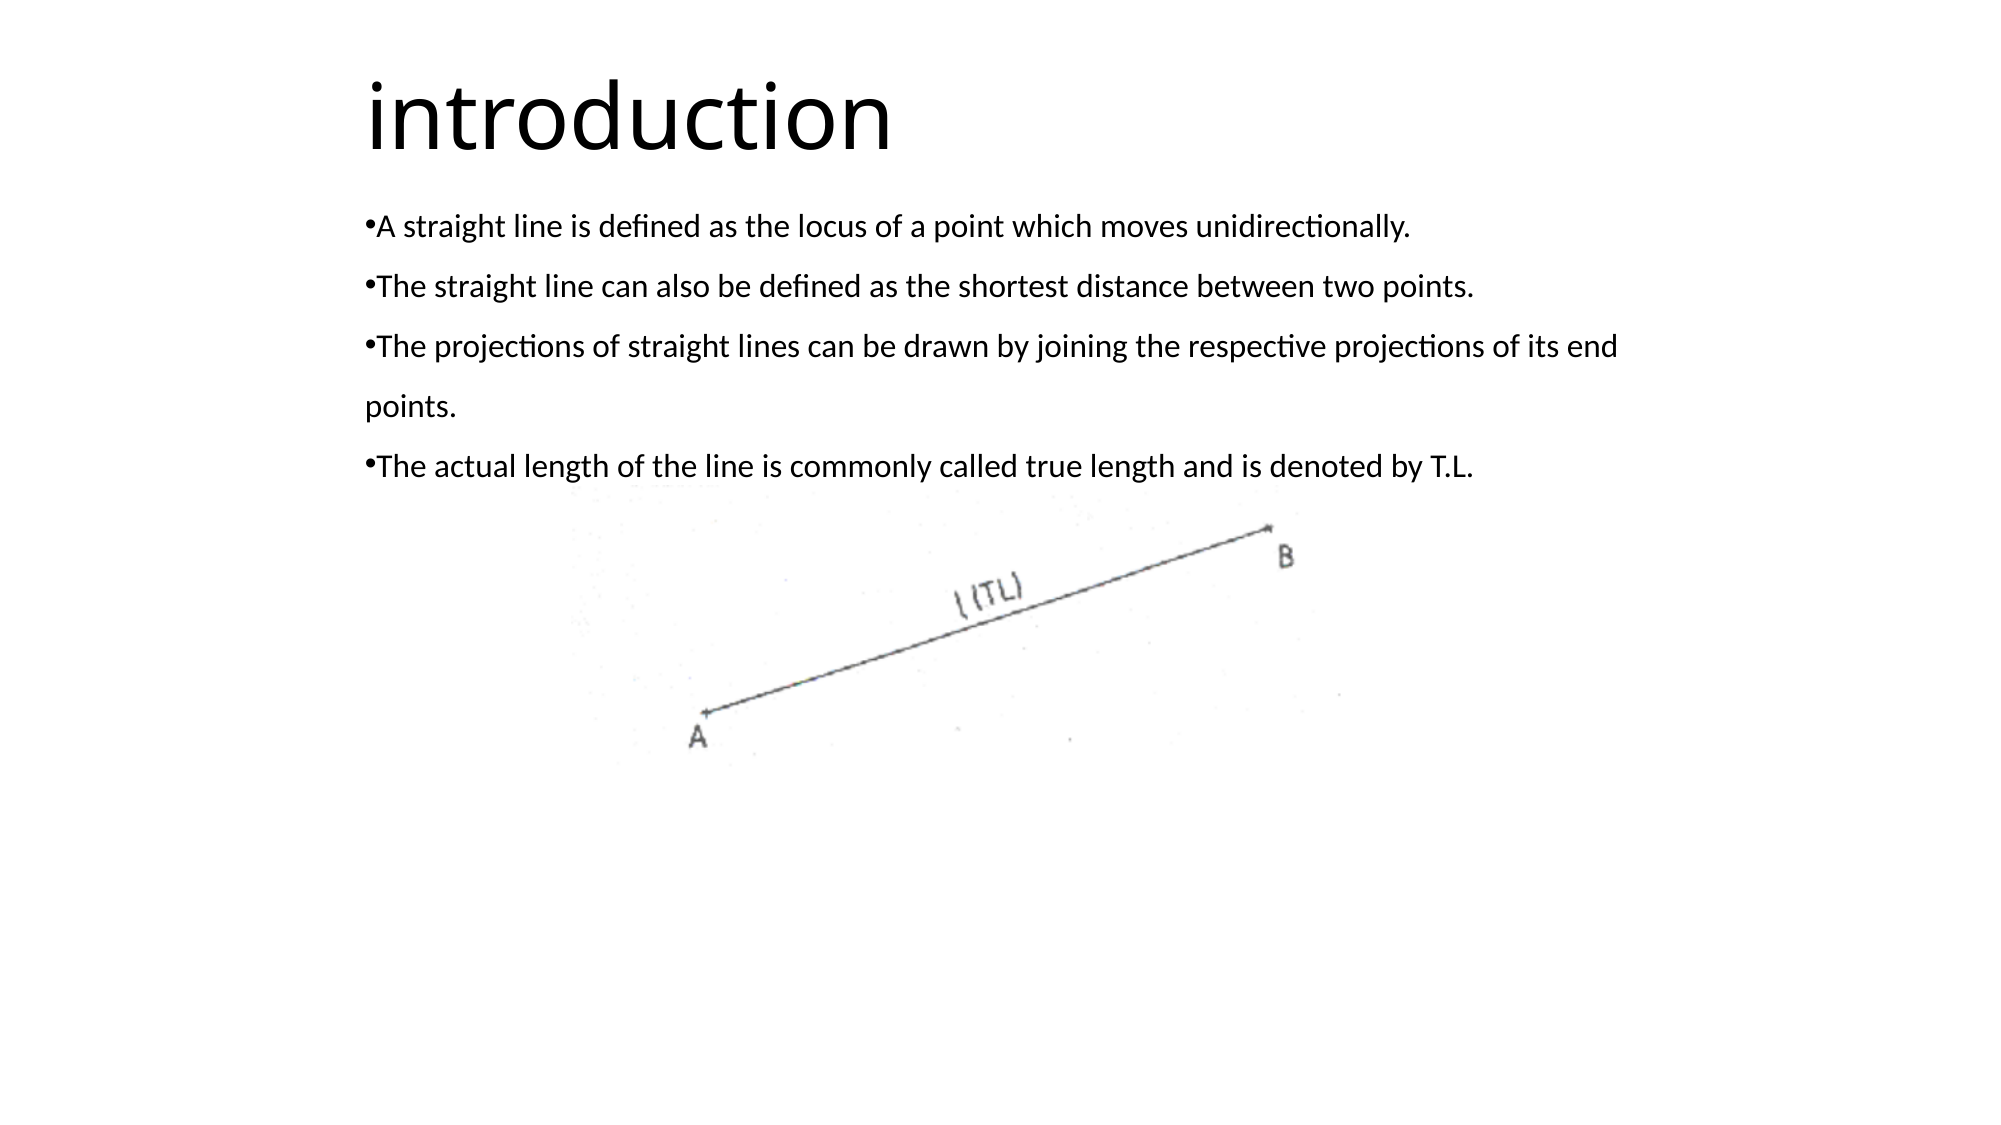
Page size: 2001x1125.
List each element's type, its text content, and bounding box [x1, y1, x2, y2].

title introduction [350, 62, 1657, 176]
picture [571, 485, 1341, 774]
text_box A straight line is defined as the locus of a point which moves unidirectionally. The straight line can also be defined as the shortest distance between two points. The projections of straight lines can be drawn by joining the respective projections of its end points. The actual length of the line is commonly called true length and is denoted by T.L. [350, 176, 1657, 671]
